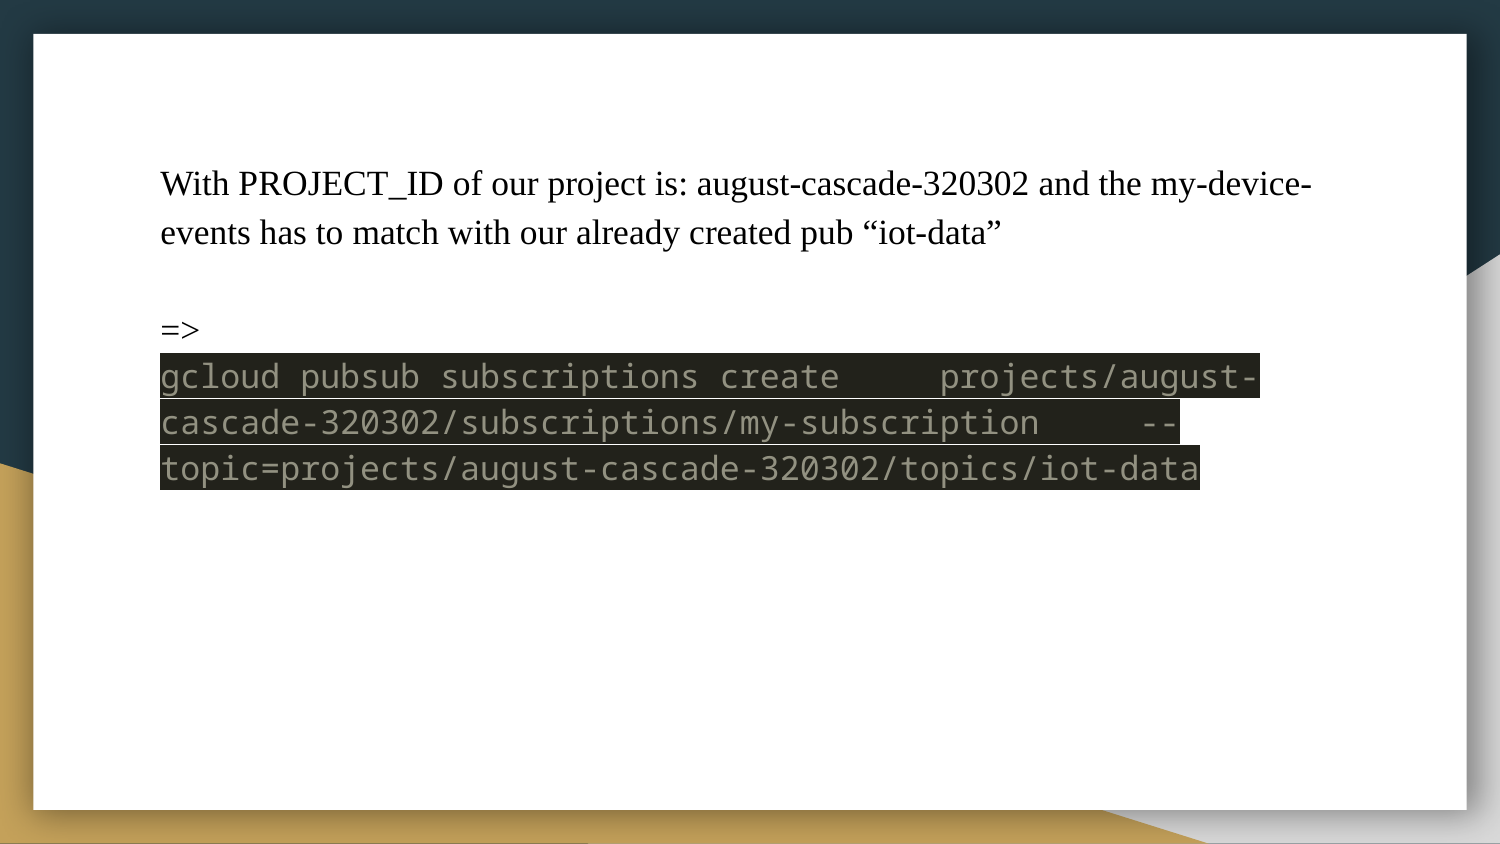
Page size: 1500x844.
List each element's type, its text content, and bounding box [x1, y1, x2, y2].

list With PROJECT_ID of our project is: august-cascade-320302 and the my-device-events has to match with our already created pub “iot-data” => gcloud pubsub subscriptions create projects/august-cascade-320302/subscriptions/my-subscription --topic=projects/august-cascade-320302/topics/iot-data [145, 138, 1377, 720]
